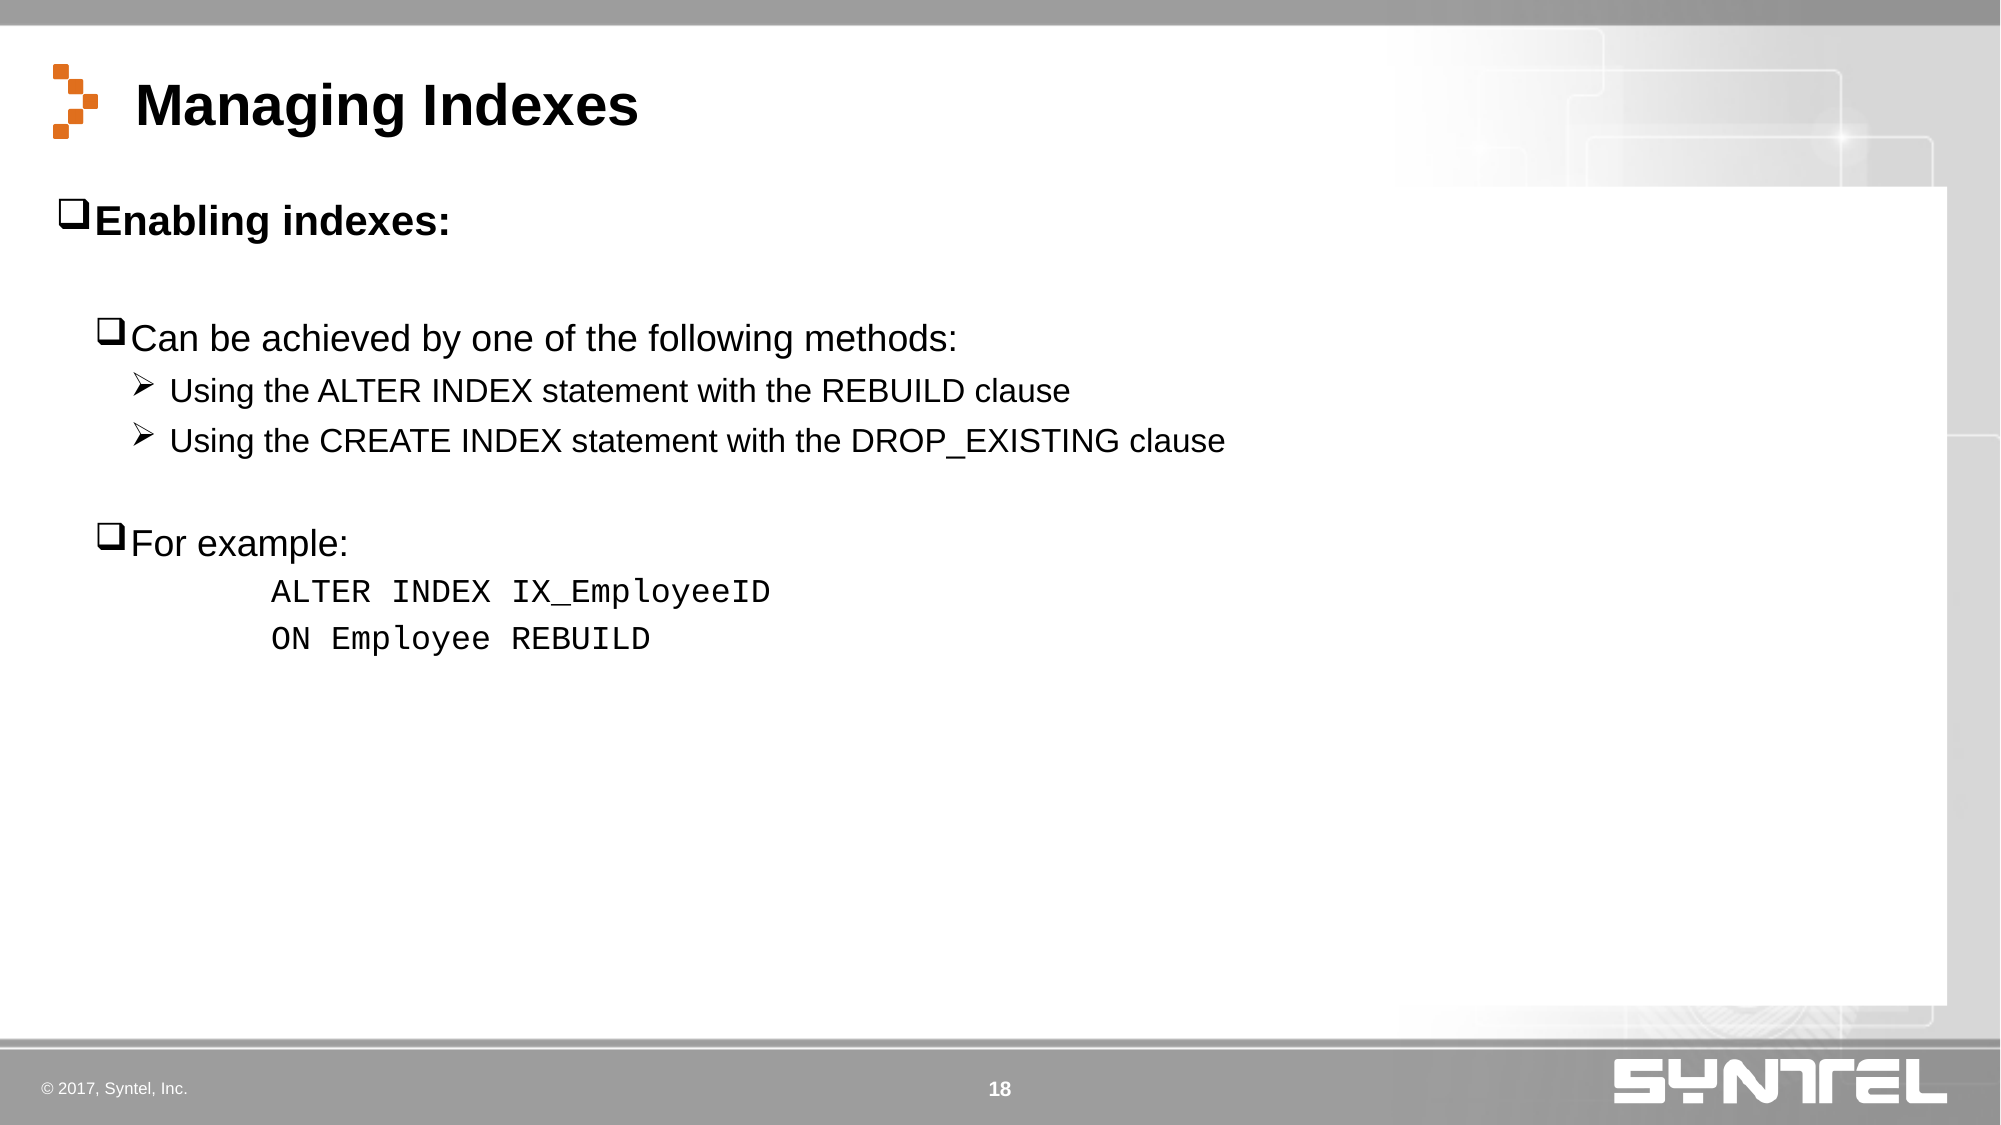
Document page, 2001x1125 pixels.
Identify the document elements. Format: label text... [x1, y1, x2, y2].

title Managing Indexes [120, 43, 1949, 160]
picture [0, 0, 2001, 1125]
list Enabling indexes: Can be achieved by one of the following methods: Using the ALTER INDEX statement with the REBUILD clause Using the CREATE INDEX statement with the DROP_EXISTING clause For example: ALTER INDEX IX_EmployeeID ON Employee REBUILD [40, 186, 1948, 1006]
